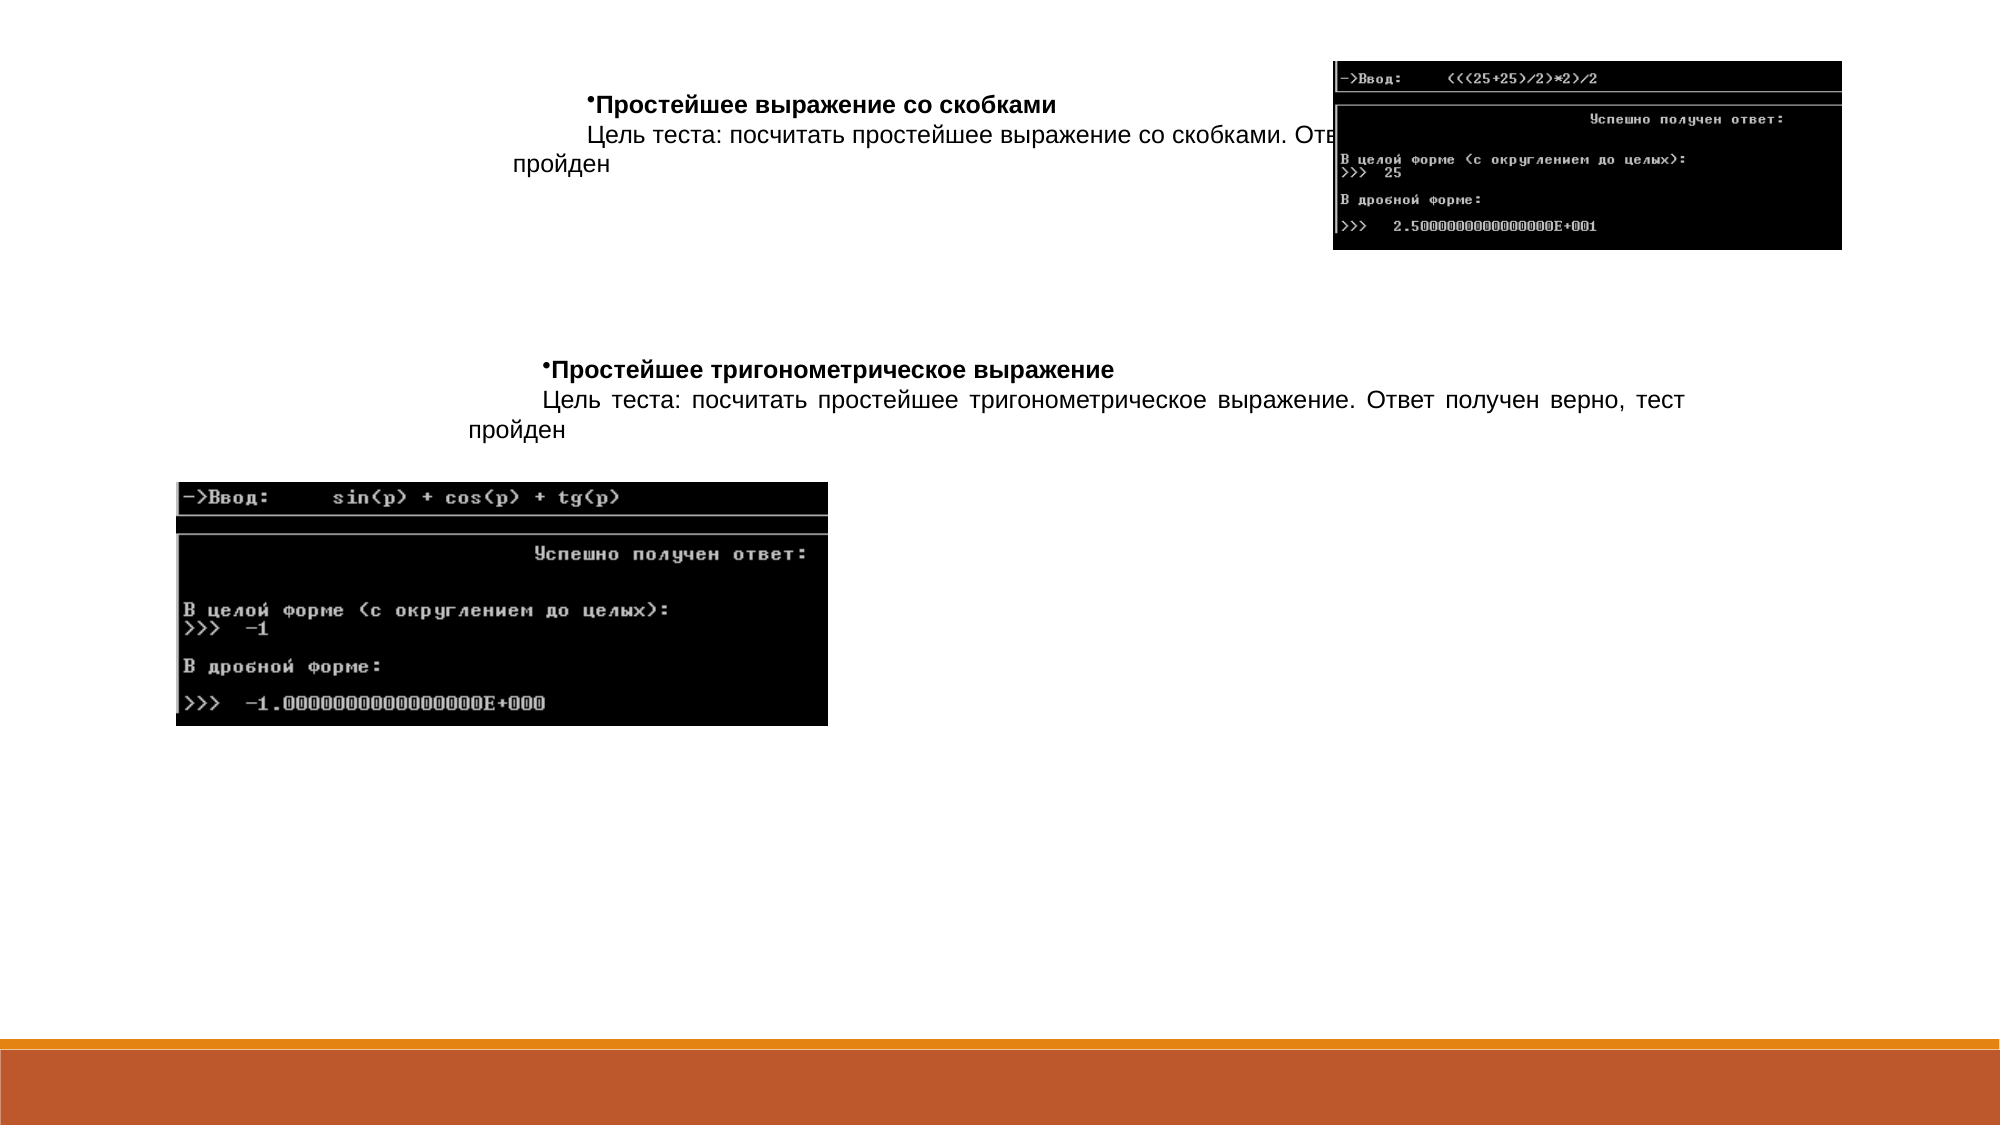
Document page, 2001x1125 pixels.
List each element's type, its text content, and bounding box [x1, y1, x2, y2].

text_box Простейшее тригонометрическое выражение Цель теста: посчитать простейшее тригонометрическое выражение. Ответ получен верно, тест пройден [453, 361, 1703, 437]
picture [1333, 61, 1843, 250]
picture [175, 481, 829, 727]
text_box Простейшее выражение со скобками Цель теста: посчитать простейшее выражение со скобками. Ответ получен верно, тест пройден [497, 95, 1330, 216]
